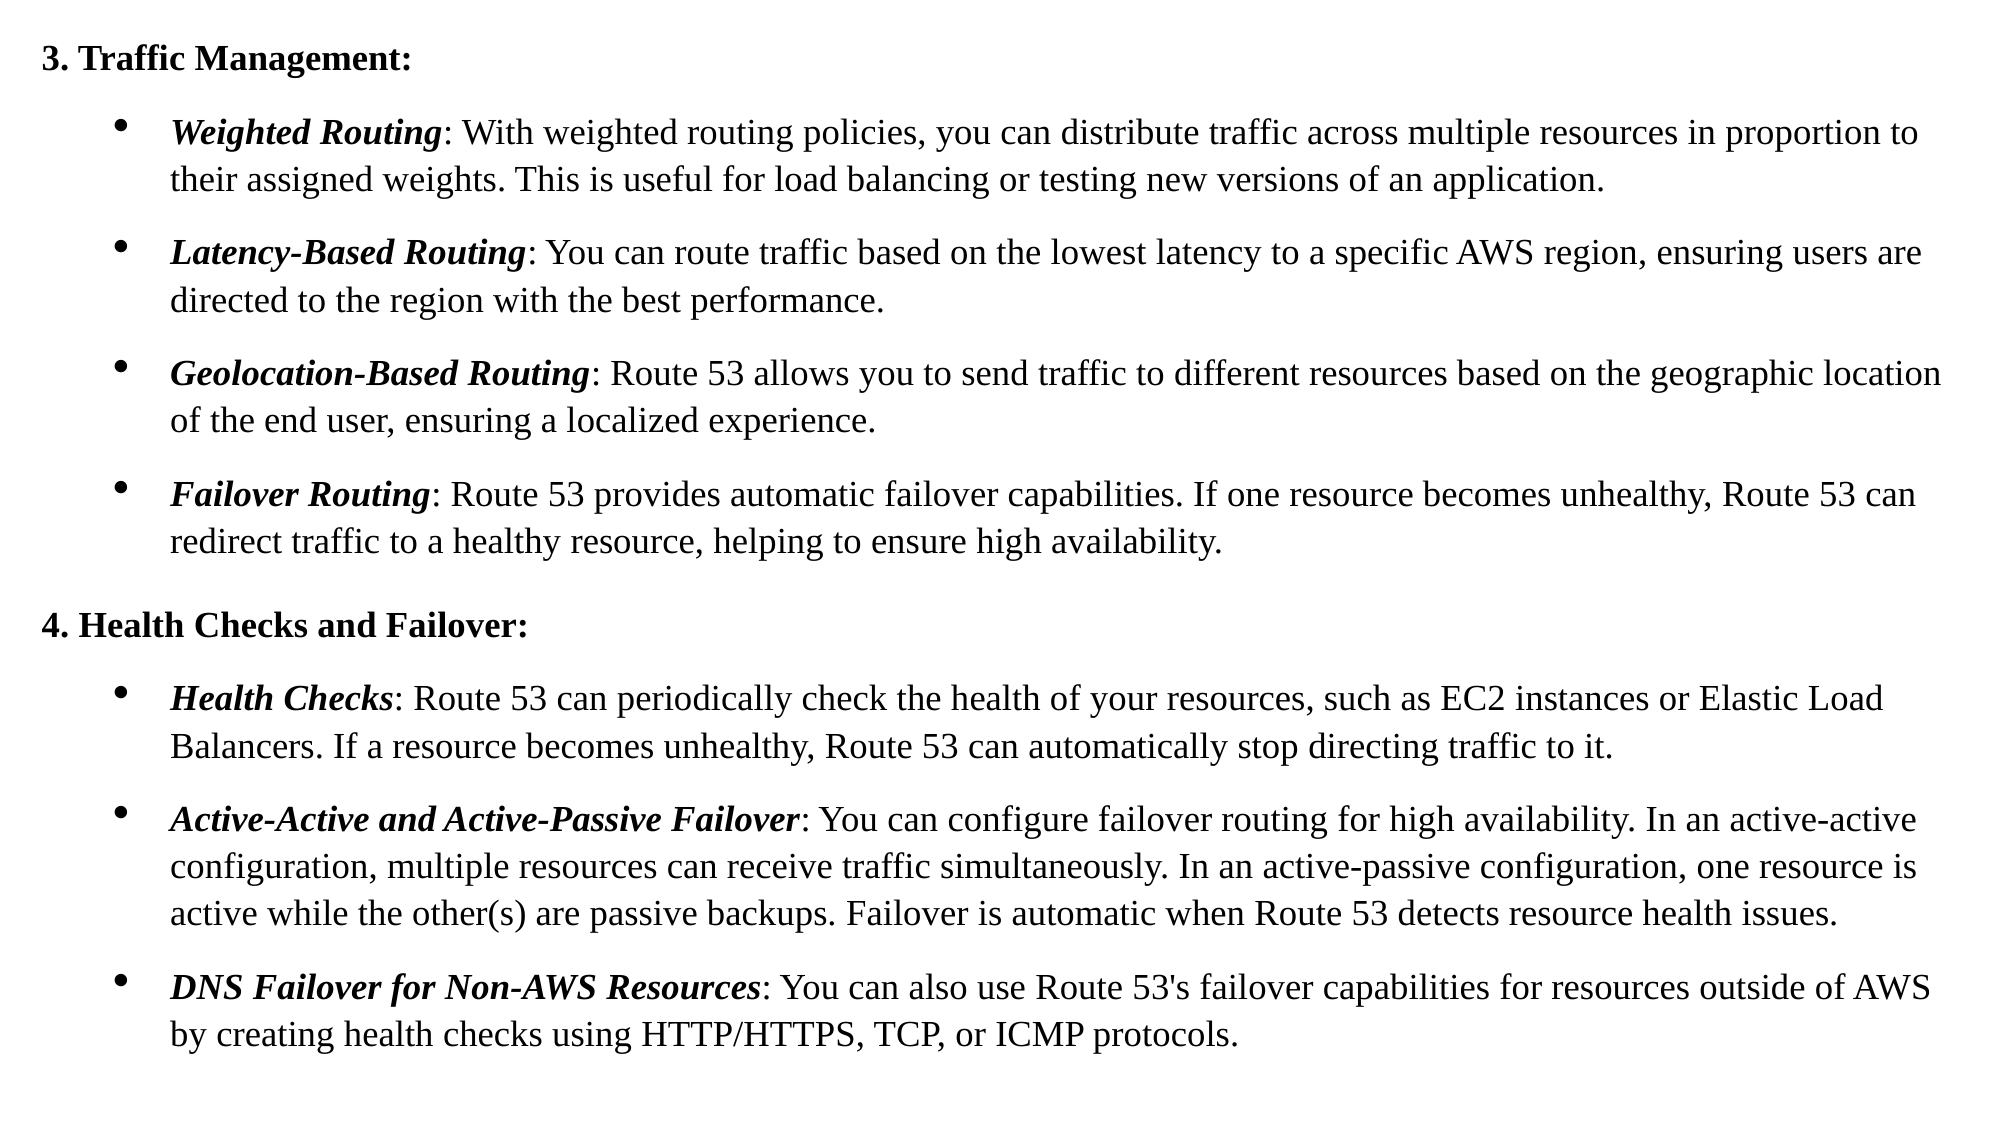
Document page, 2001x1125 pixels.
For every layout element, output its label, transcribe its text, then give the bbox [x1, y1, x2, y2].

list 3. Traffic Management: Weighted Routing: With weighted routing policies, you can distribute traffic across multiple resources in proportion to their assigned weights. This is useful for load balancing or testing new versions of an application. Latency-Based Routing: You can route traffic based on the lowest latency to a specific AWS region, ensuring users are directed to the region with the best performance. Geolocation-Based Routing: Route 53 allows you to send traffic to different resources based on the geographic location of the end user, ensuring a localized experience. Failover Routing: Route 53 provides automatic failover capabilities. If one resource becomes unhealthy, Route 53 can redirect traffic to a healthy resource, helping to ensure high availability. 4. Health Checks and Failover: Health Checks: Route 53 can periodically check the health of your resources, such as EC2 instances or Elastic Load Balancers. If a resource becomes unhealthy, Route 53 can automatically stop directing traffic to it. Active-Active and Active-Passive Failover: You can configure failover routing for high availability. In an active-active configuration, multiple resources can receive traffic simultaneously. In an active-passive configuration, one resource is active while the other(s) are passive backups. Failover is automatic when Route 53 detects resource health issues. DNS Failover for Non-AWS Resources: You can also use Route 53's failover capabilities for resources outside of AWS by creating health checks using HTTP/HTTPS, TCP, or ICMP protocols. [26, 23, 1972, 1079]
